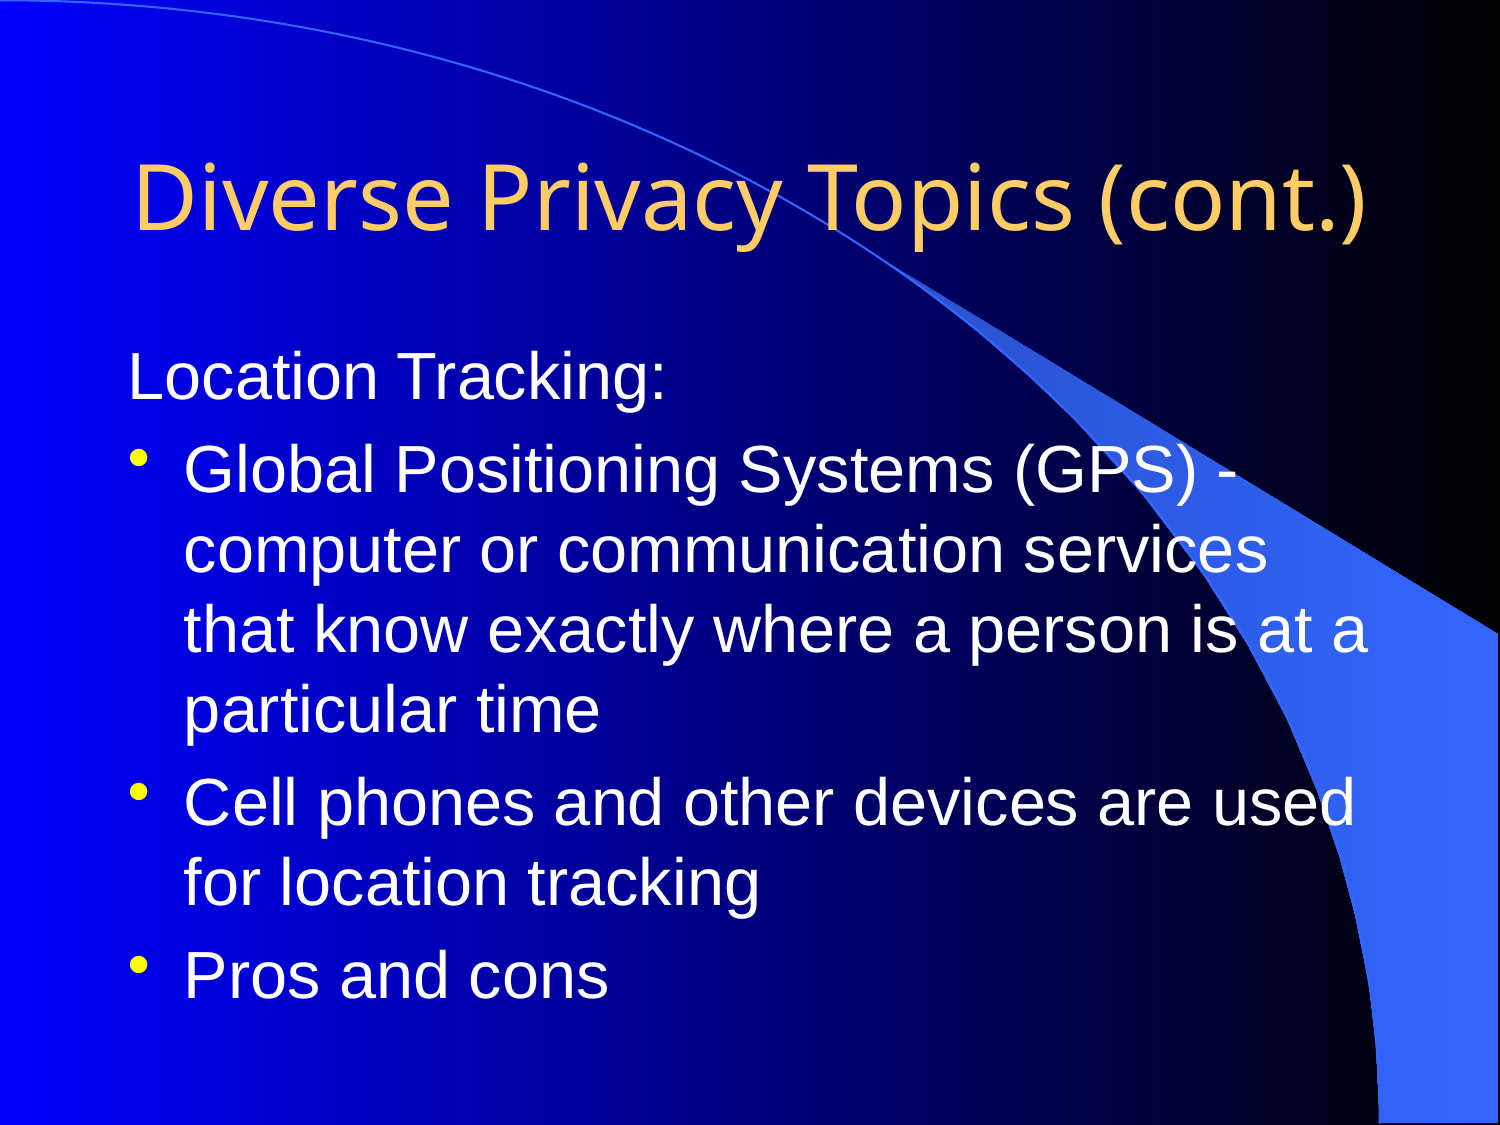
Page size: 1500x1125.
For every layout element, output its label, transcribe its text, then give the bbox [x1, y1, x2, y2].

list Location Tracking: Global Positioning Systems (GPS) -computer or communication services that know exactly where a person is at a particular time Cell phones and other devices are used for location tracking Pros and cons [112, 324, 1388, 1001]
title Diverse Privacy Topics (cont.) [112, 99, 1388, 288]
